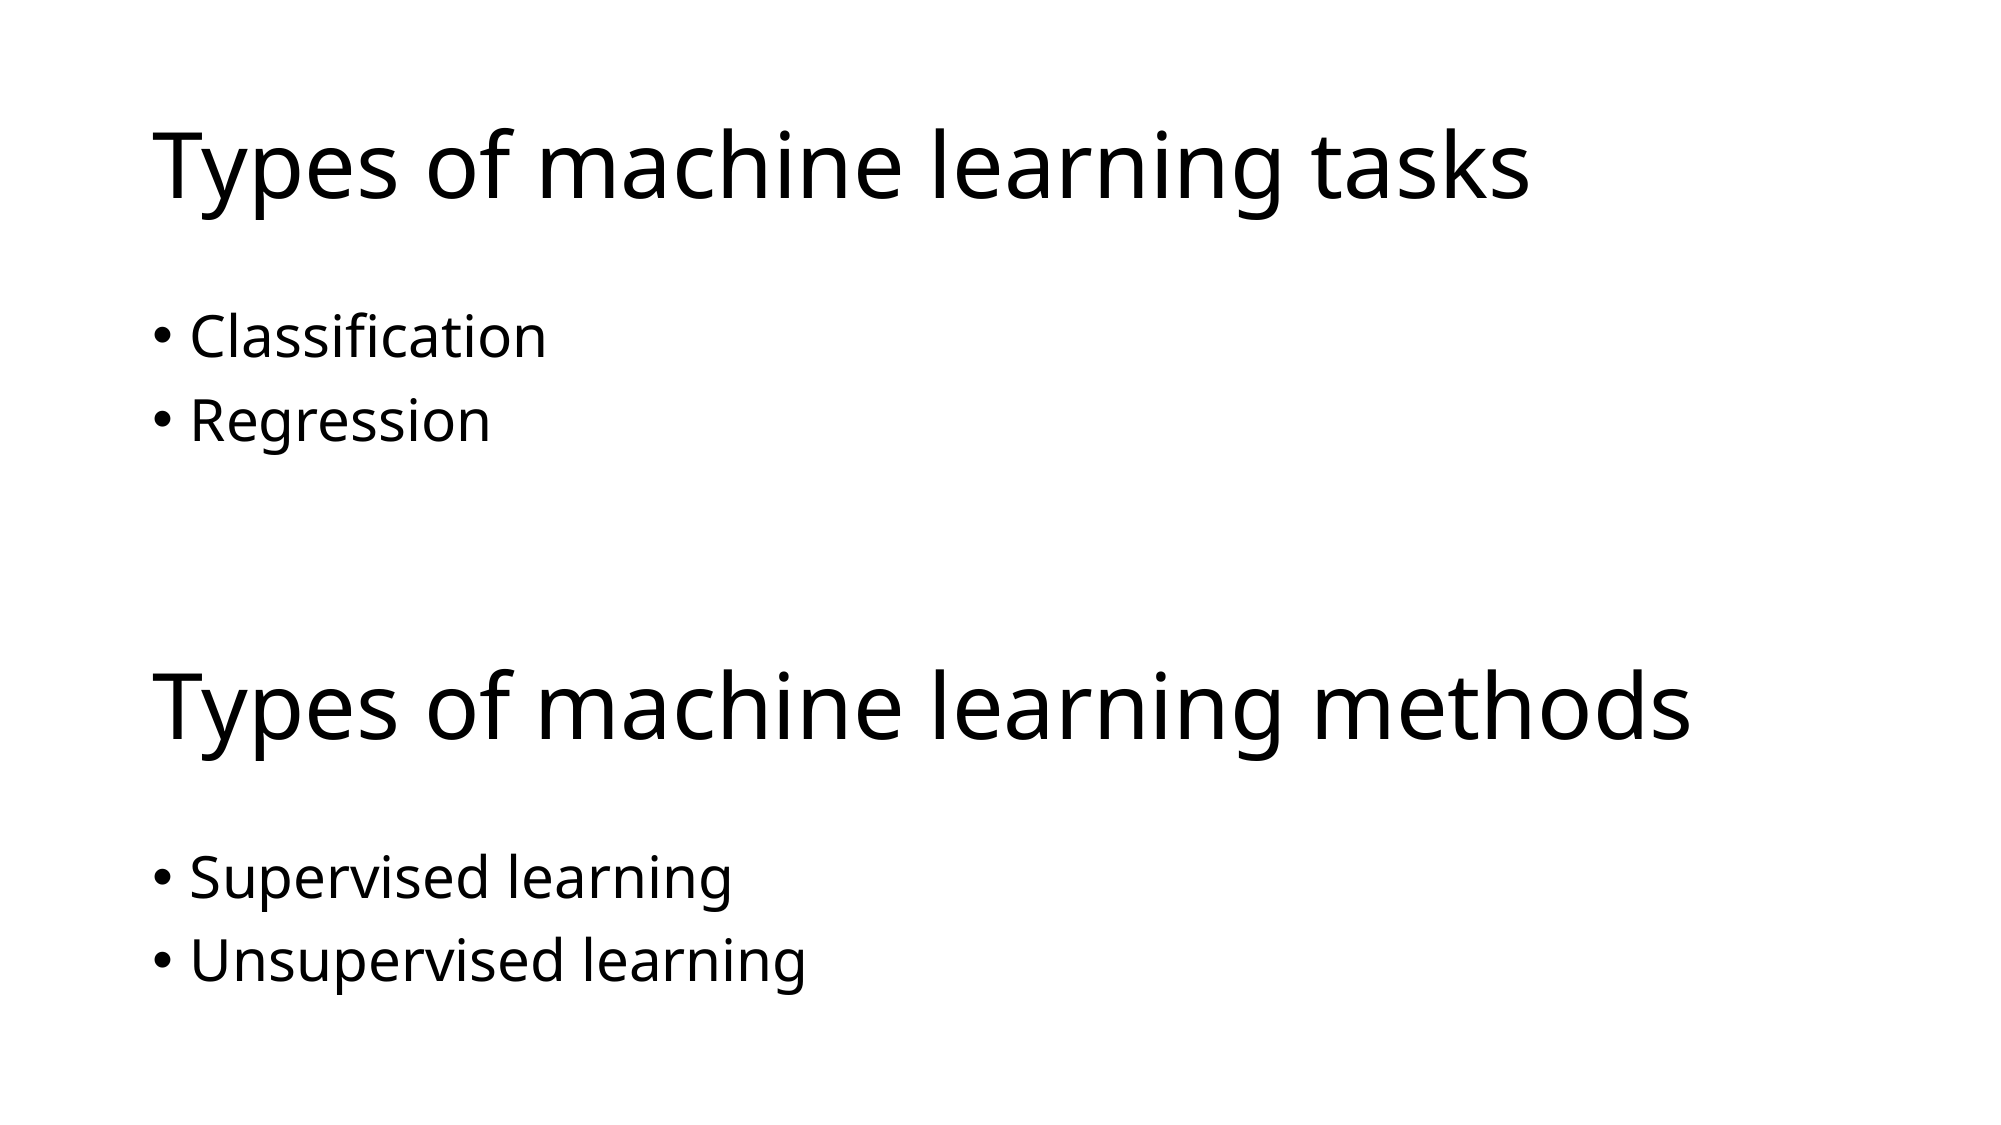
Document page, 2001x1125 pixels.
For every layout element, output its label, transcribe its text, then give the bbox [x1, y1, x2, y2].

title Types of machine learning tasks [137, 59, 1863, 278]
text_box Types of machine learning methods [137, 600, 1863, 819]
text_box Supervised learning Unsupervised learning [137, 840, 1863, 1037]
list Classification Regression [137, 299, 1863, 496]
